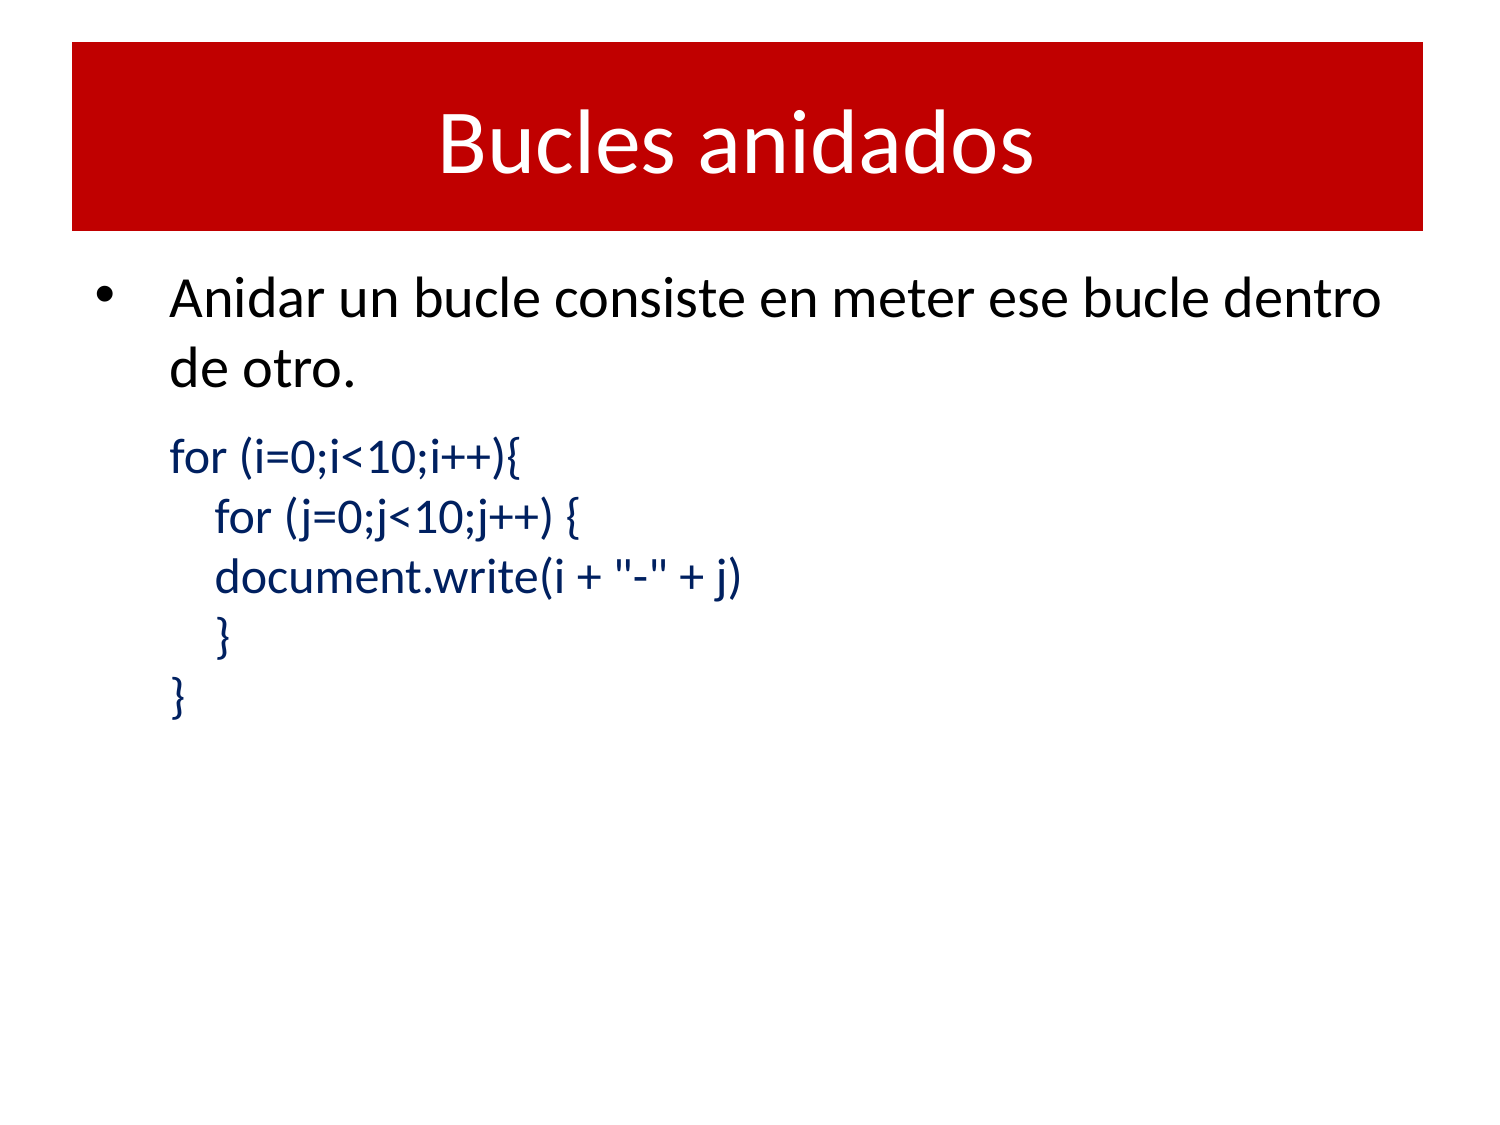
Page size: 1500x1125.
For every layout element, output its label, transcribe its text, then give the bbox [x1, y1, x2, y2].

title Bucles anidados [72, 42, 1423, 231]
text_box Anidar un bucle consiste en meter ese bucle dentro de otro. for (i=0;i<10;i++){ for (j=0;j<10;j++) { document.write(i + "-" + j) } } [79, 251, 1415, 732]
